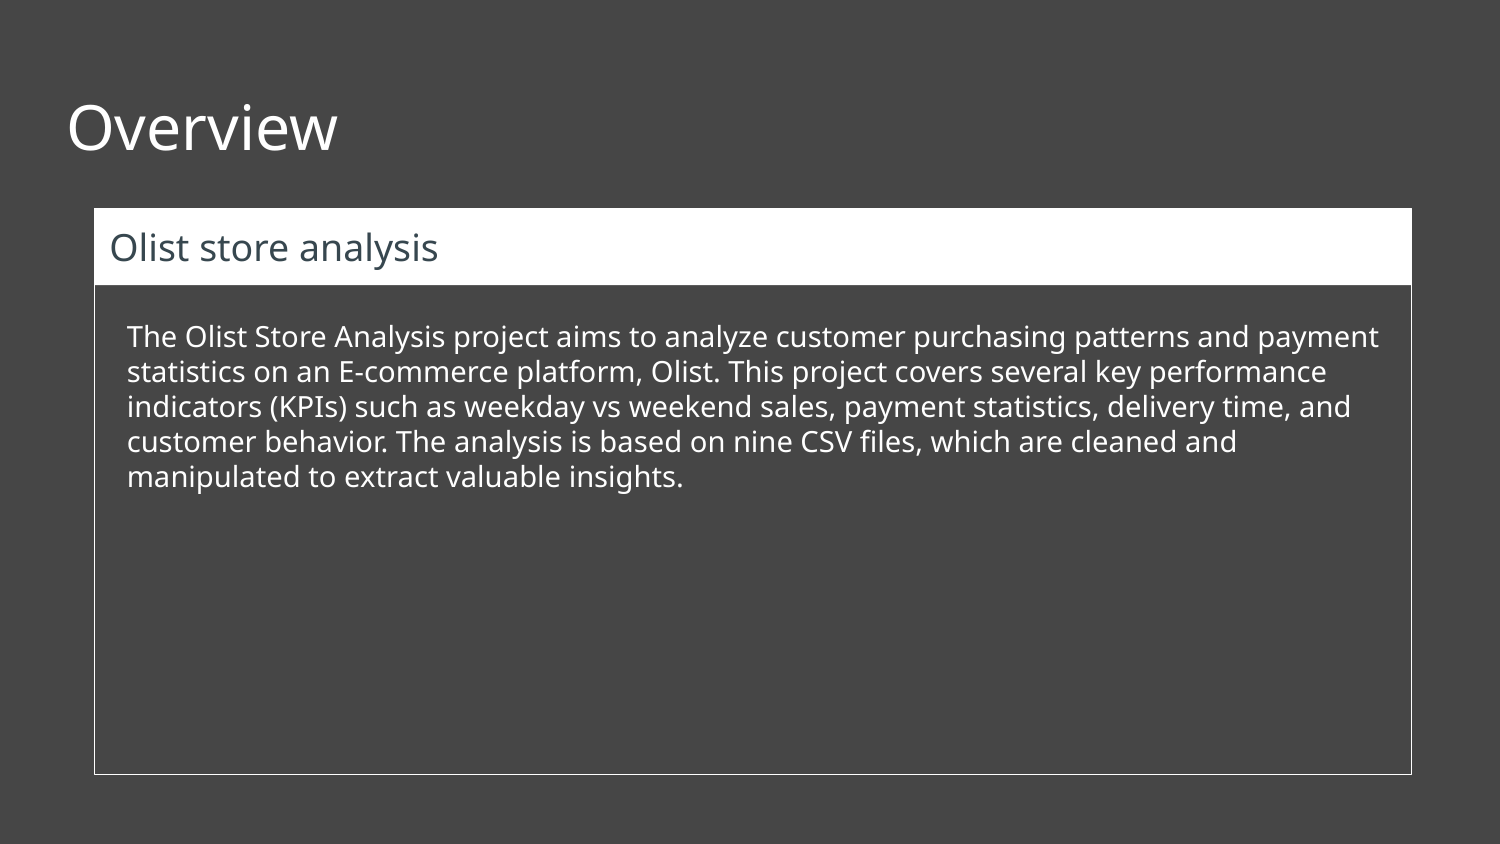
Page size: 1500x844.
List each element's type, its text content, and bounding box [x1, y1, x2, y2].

title Overview [51, 72, 1449, 167]
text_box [94, 208, 1412, 775]
